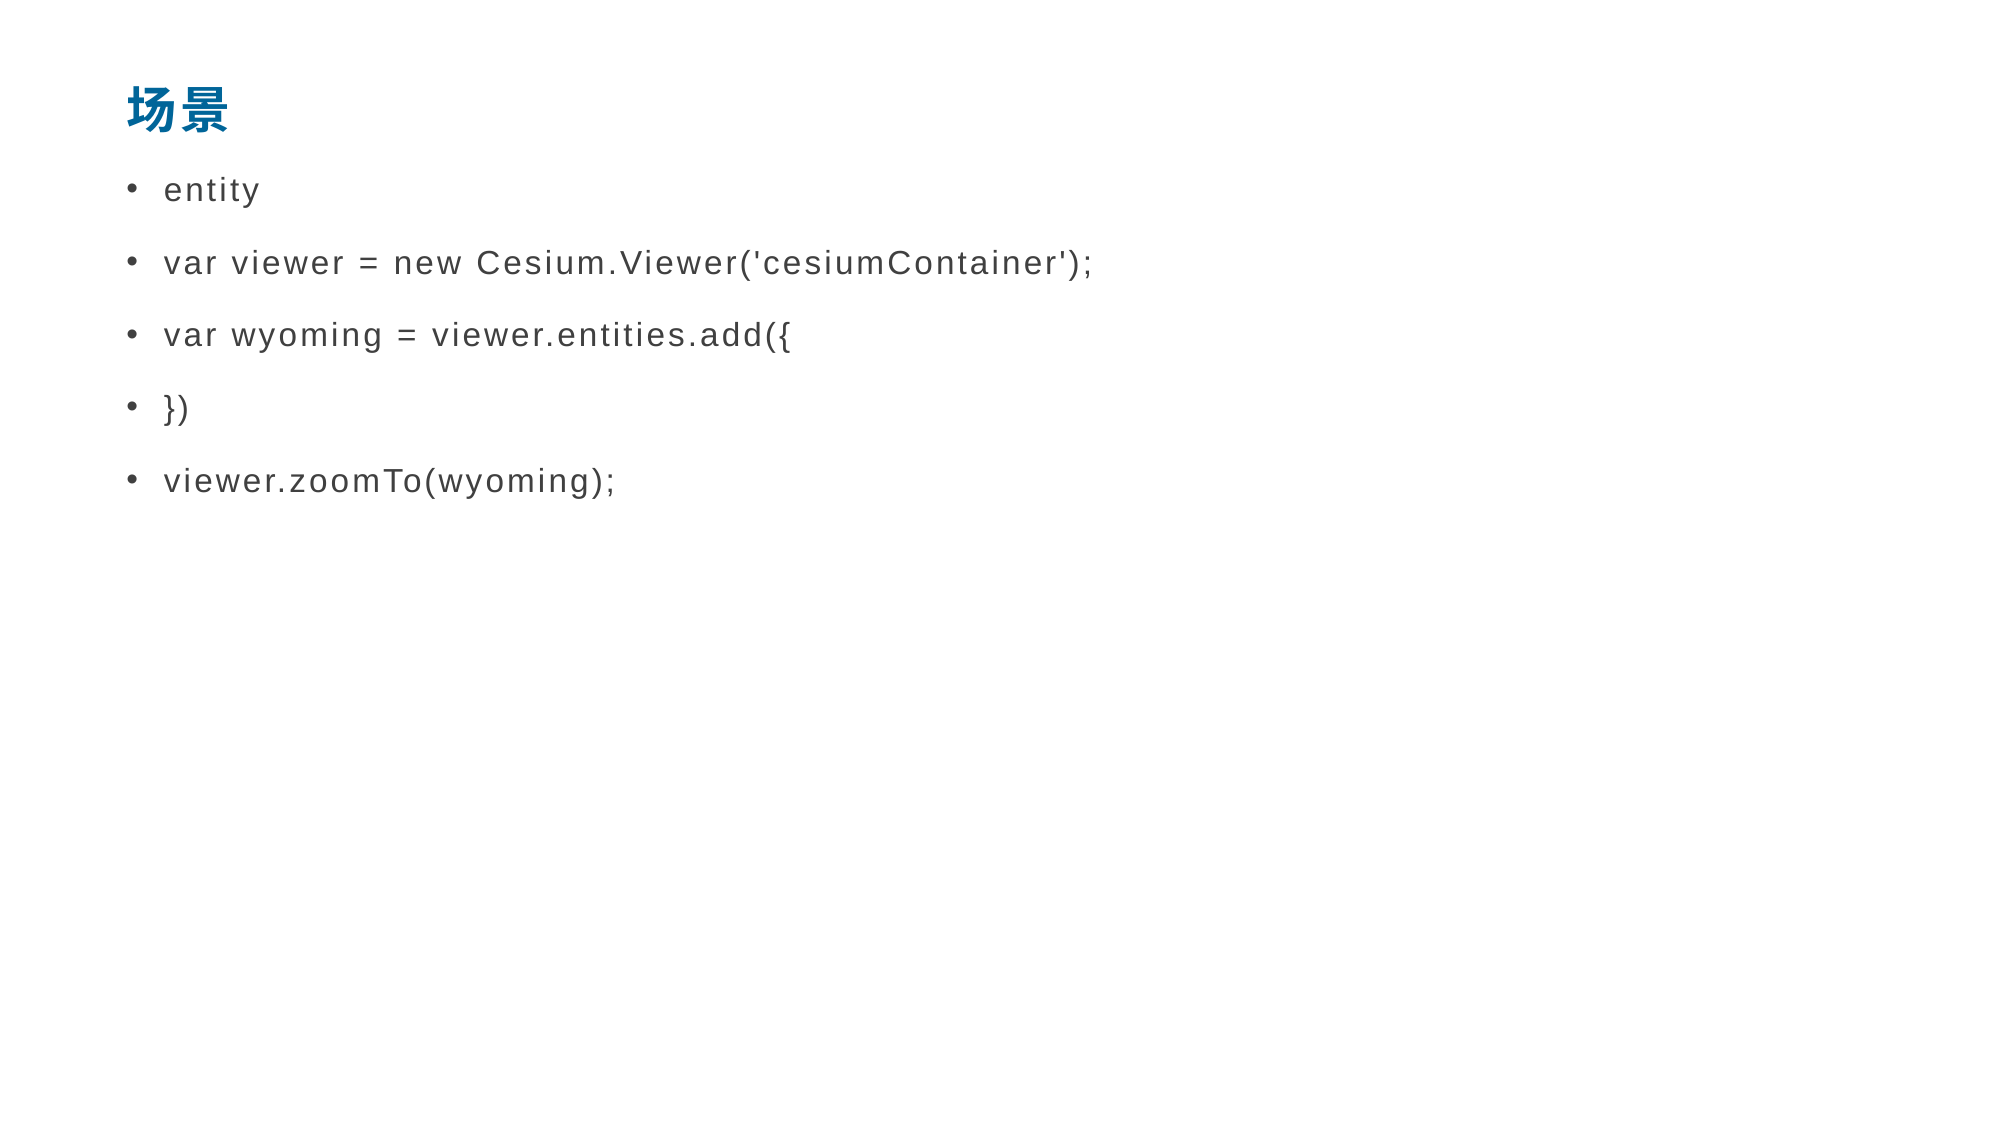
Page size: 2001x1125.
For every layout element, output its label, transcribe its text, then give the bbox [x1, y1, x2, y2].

title 场景 [109, 72, 1891, 146]
list entity var viewer = new Cesium.Viewer('cesiumContainer'); var wyoming = viewer.entities.add({ }) viewer.zoomTo(wyoming); [109, 156, 1891, 1041]
